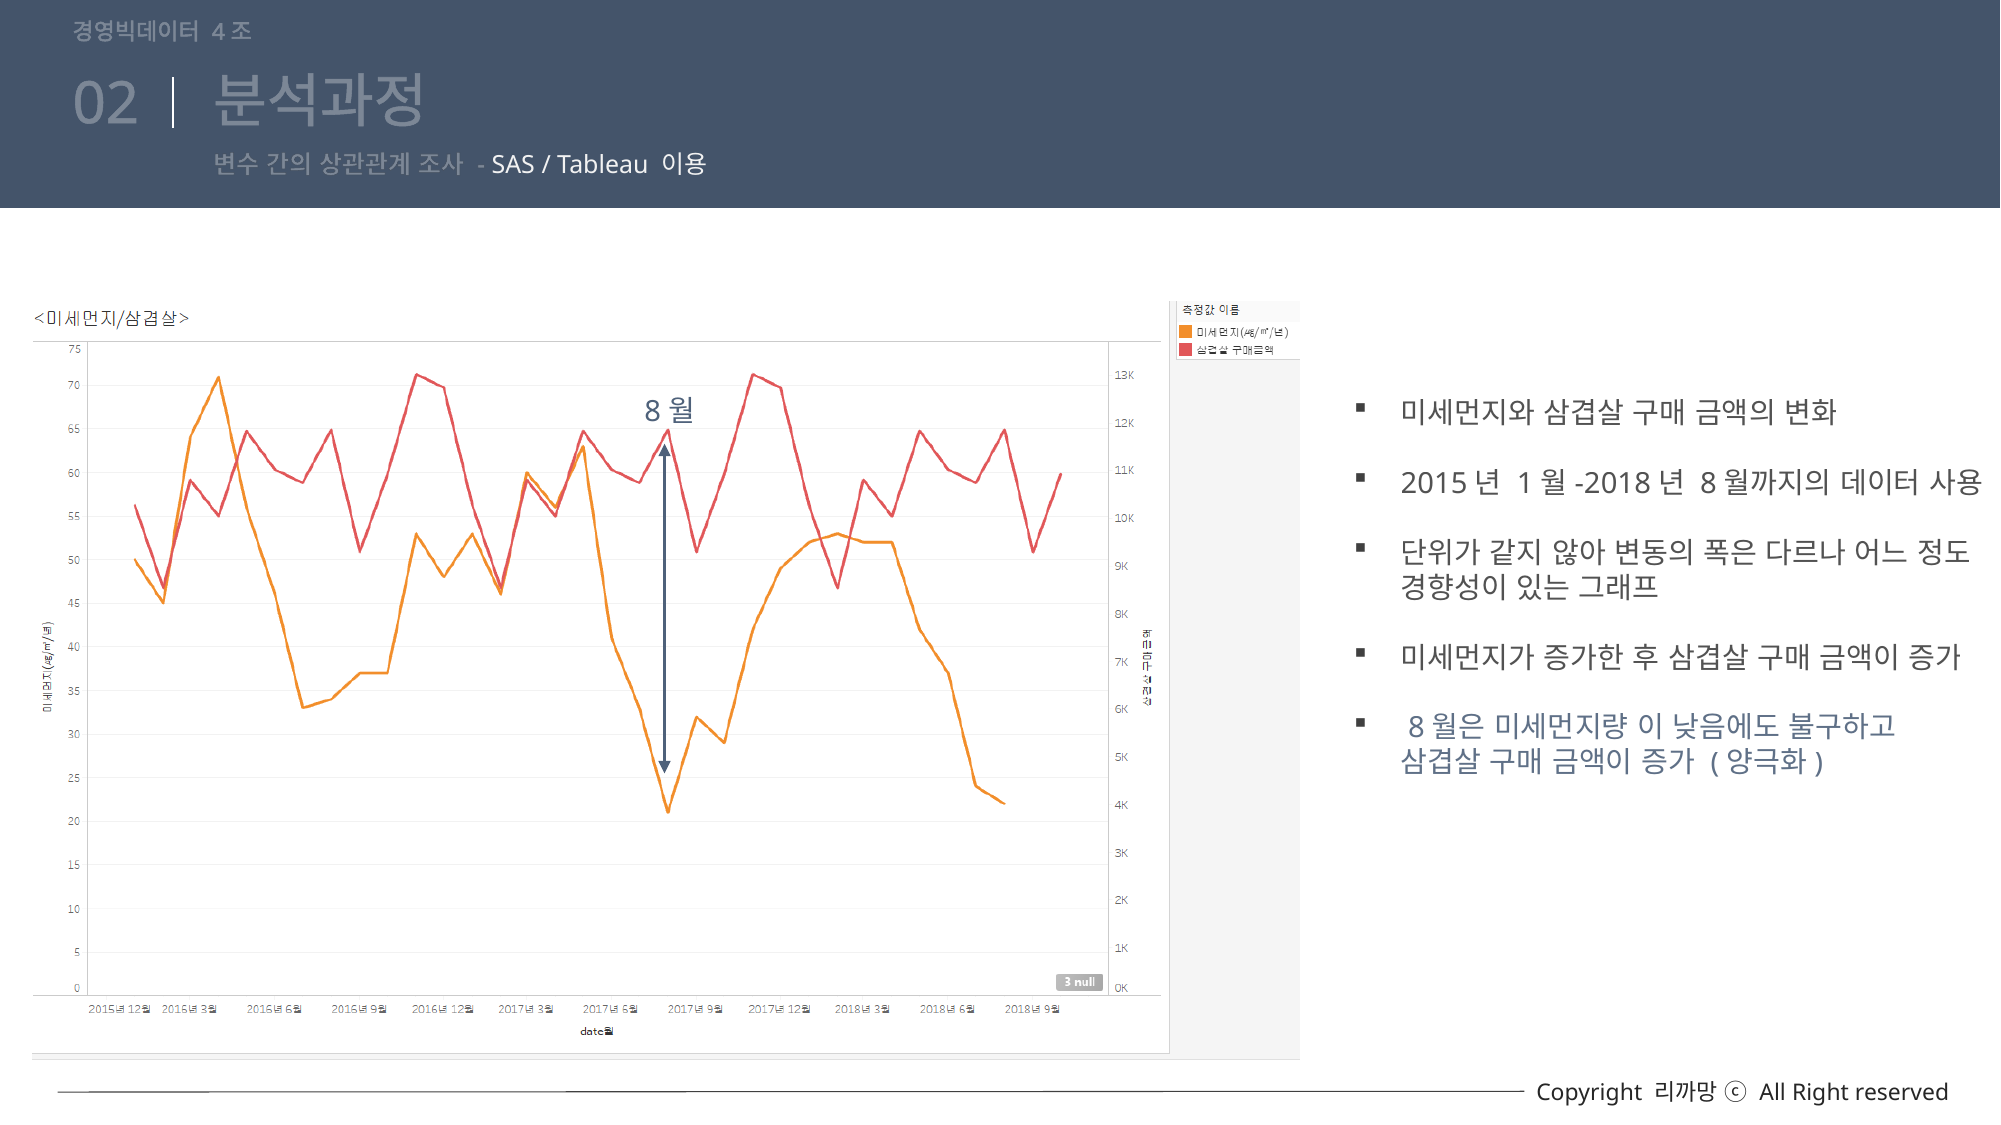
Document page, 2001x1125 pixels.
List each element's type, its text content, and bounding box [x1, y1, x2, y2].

text_box 미세먼지와 삼겹살 구매 금액의 변화 2015년 1월-2018년 8월까지의 데이터 사용 단위가 같지 않아 변동의 폭은 다르나 어느 정도 경향성이 있는 그래프 미세먼지가 증가한 후 삼겹살 구매 금액이 증가 8월은 미세먼지량 이 낮음에도 불구하고 삼겹살 구매 금액이 증가 (양극화) [1339, 386, 2000, 857]
picture [32, 301, 1300, 1060]
list 변수 간의 상관관계 조사 - SAS / Tableau 이용 [198, 0, 883, 301]
list 02 [57, 65, 198, 144]
list 경영빅데이터 4조 [57, 12, 198, 53]
